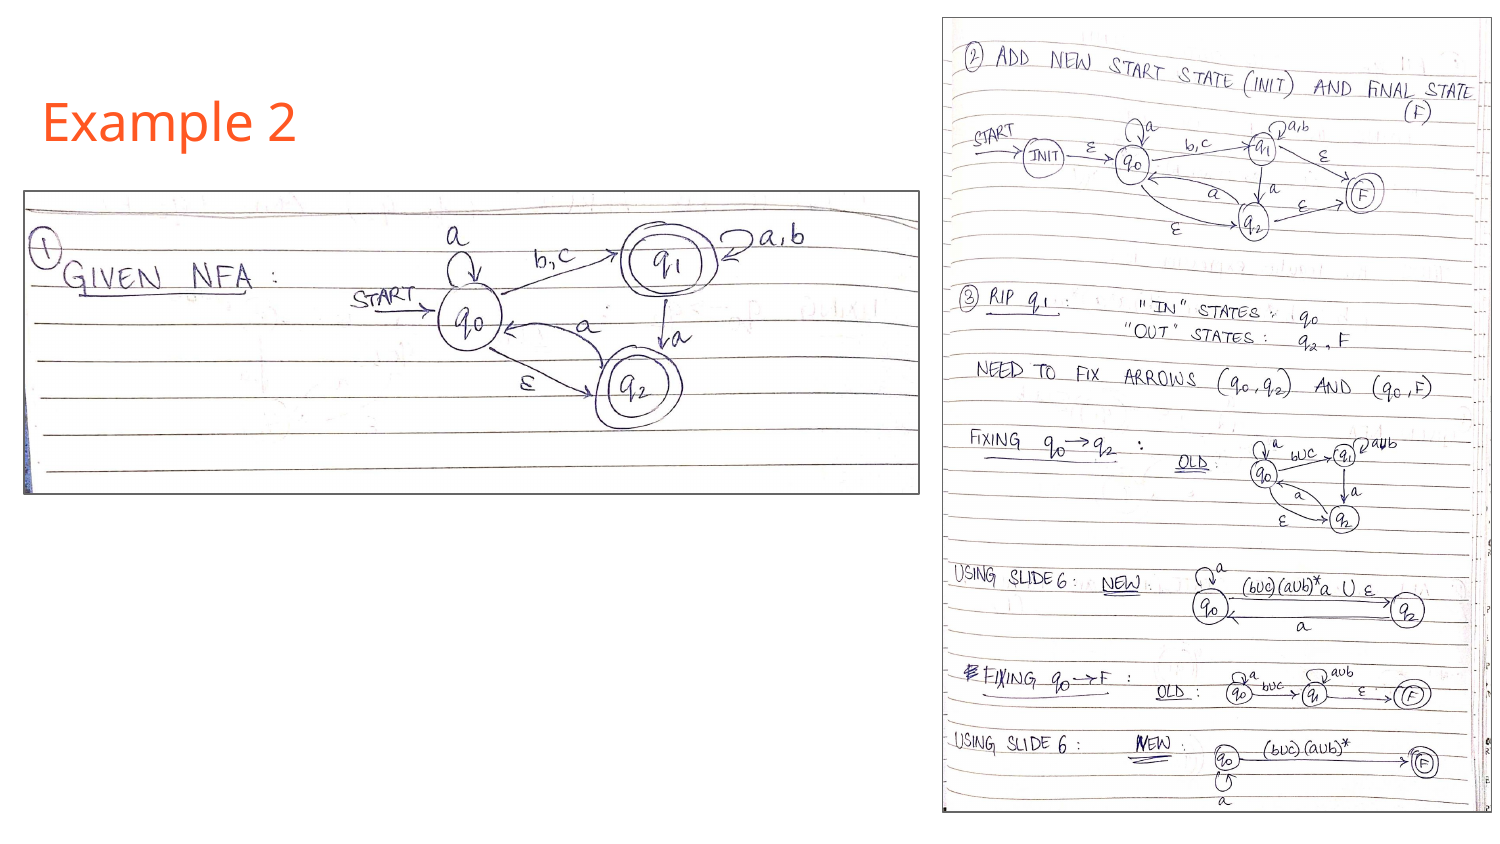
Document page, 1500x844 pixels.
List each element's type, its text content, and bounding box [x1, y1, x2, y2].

picture [24, 191, 919, 494]
title Example 2 [26, 72, 937, 167]
picture [943, 18, 1491, 812]
